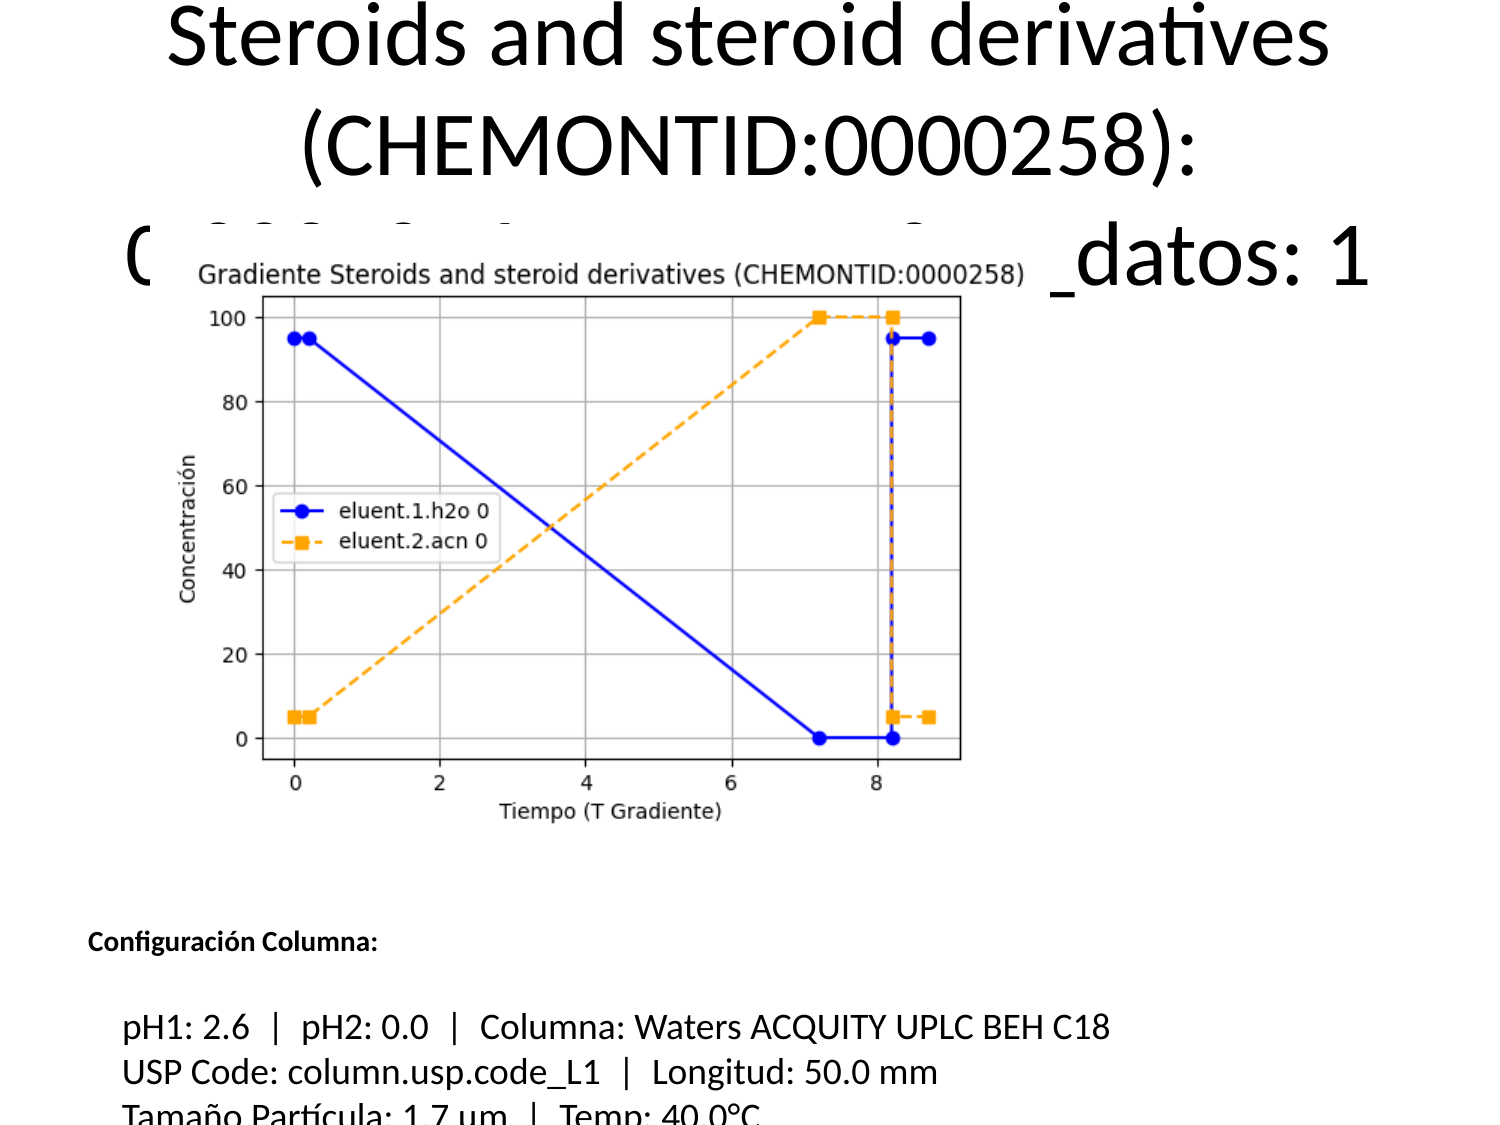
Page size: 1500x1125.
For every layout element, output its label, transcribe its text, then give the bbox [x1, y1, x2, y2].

picture [149, 224, 1051, 826]
title Steroids and steroid derivatives (CHEMONTID:0000258): 0.8884806772193298, n_datos: 1 [75, 45, 1425, 233]
text_box Configuración Columna: pH1: 2.6 | pH2: 0.0 | Columna: Waters ACQUITY UPLC BEH C18 USP Code: column.usp.code_L1 | Longitud: 50.0 mm Tamaño Partícula: 1.7 µm | Temp: 40.0°C Flujo: 0.6 mL/min | T0: 0.18375 min [73, 869, 1127, 1125]
